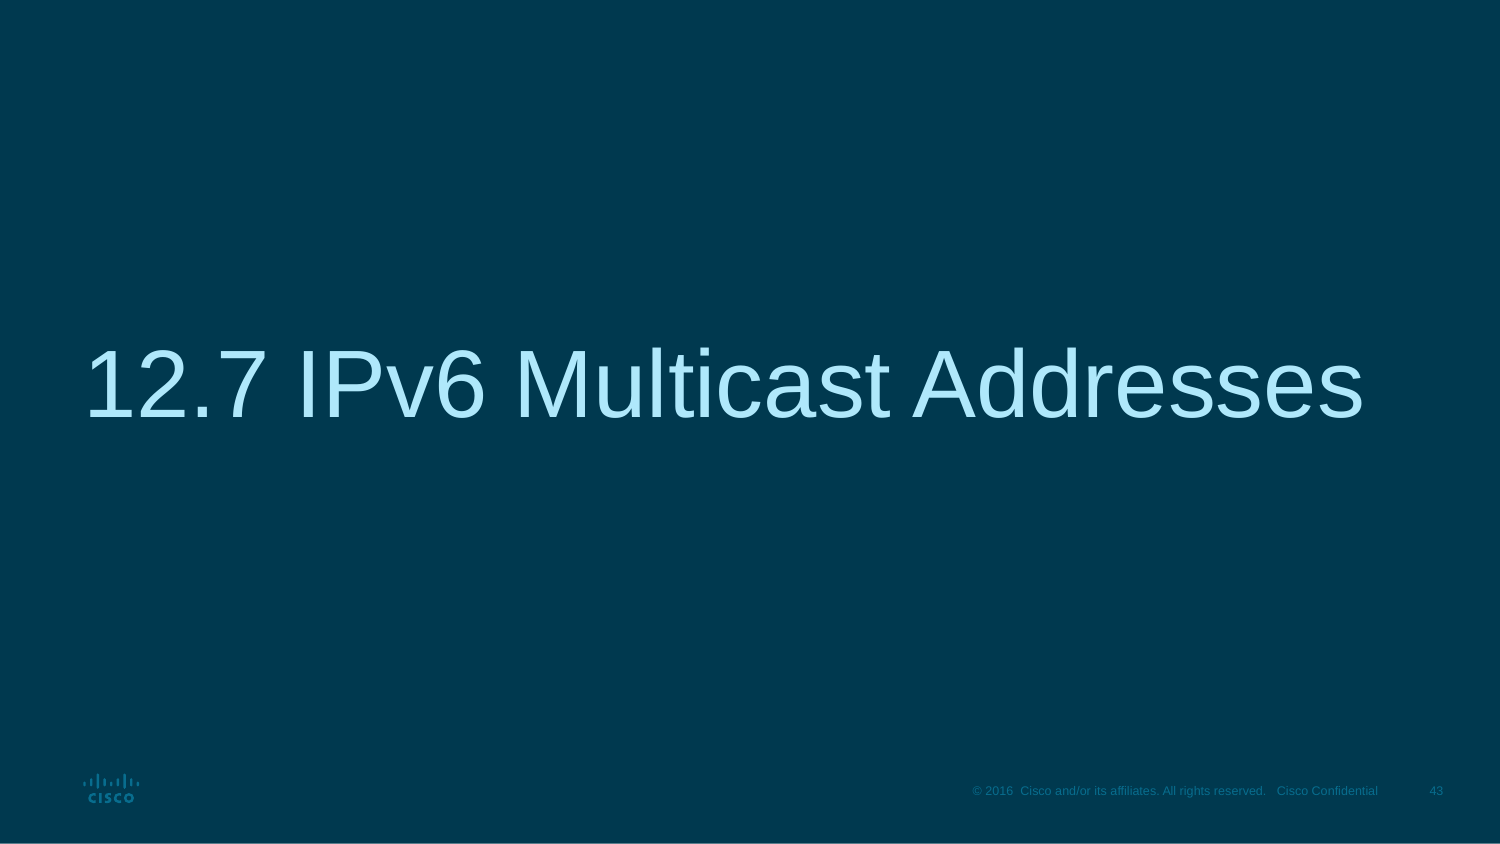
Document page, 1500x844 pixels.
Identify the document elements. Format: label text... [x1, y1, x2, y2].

title 12.7 IPv6 Multicast Addresses [68, 286, 1427, 446]
